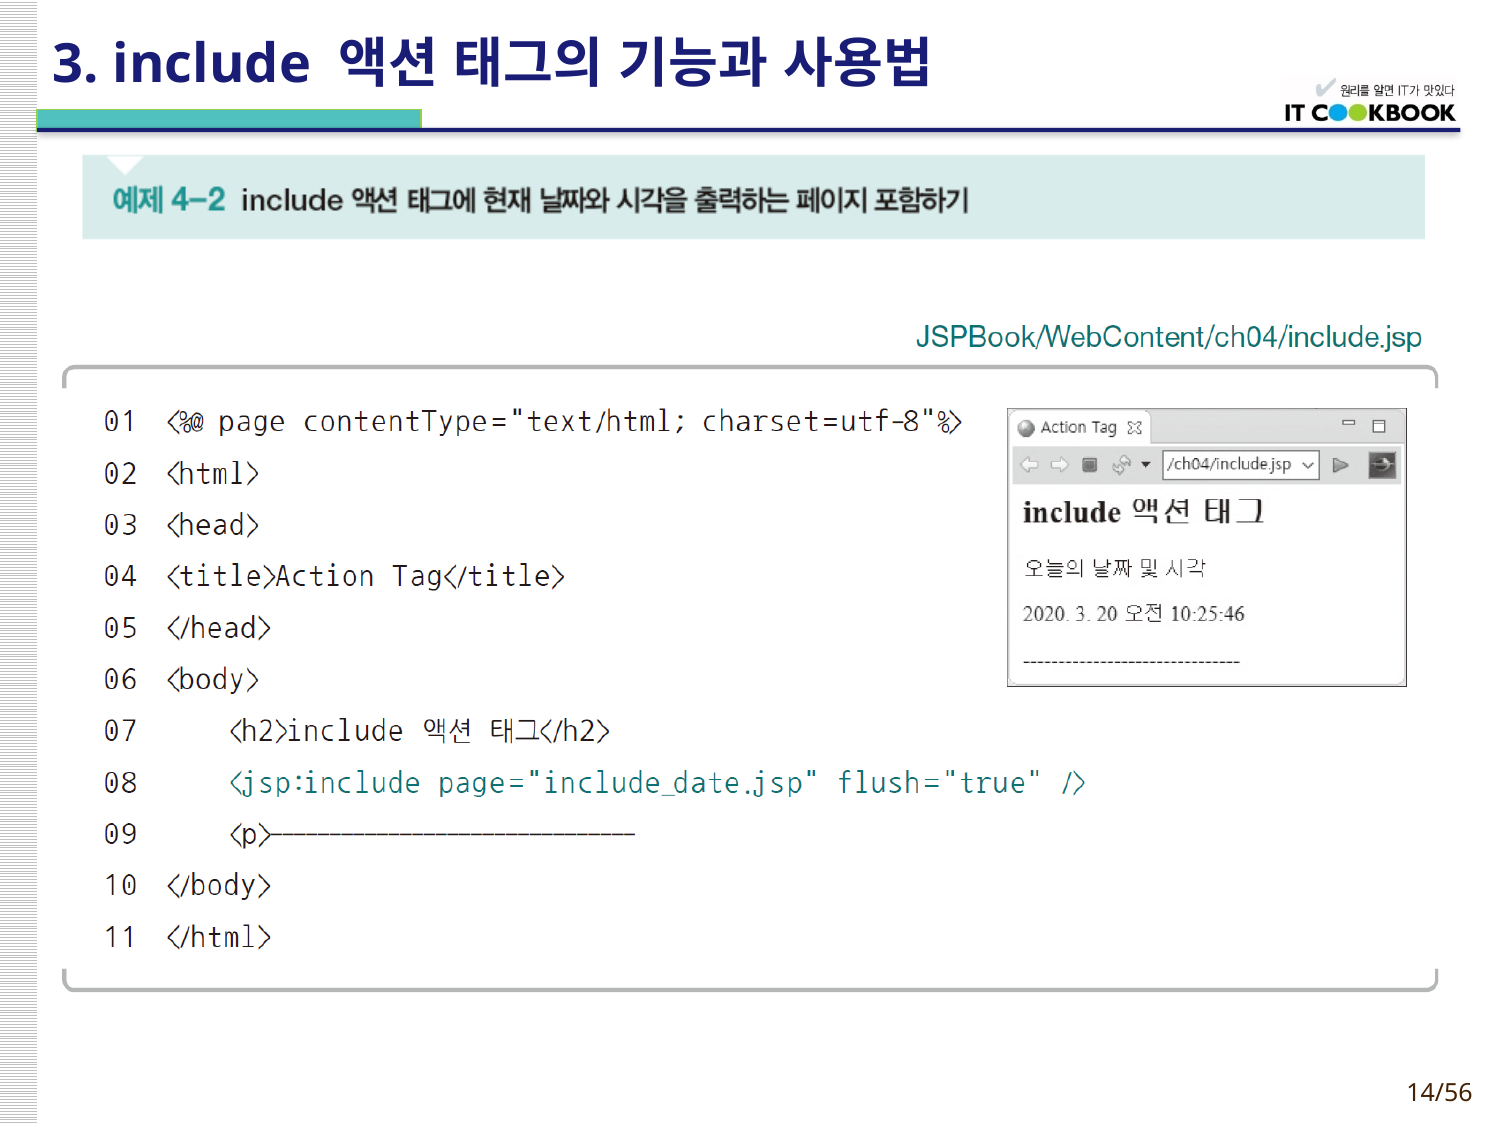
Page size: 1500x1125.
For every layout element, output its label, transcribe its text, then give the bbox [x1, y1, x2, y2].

picture [1281, 75, 1459, 123]
picture [78, 152, 1425, 241]
picture [52, 302, 1451, 1000]
title 3. include 액션 태그의 기능과 사용법 [37, 13, 1278, 109]
